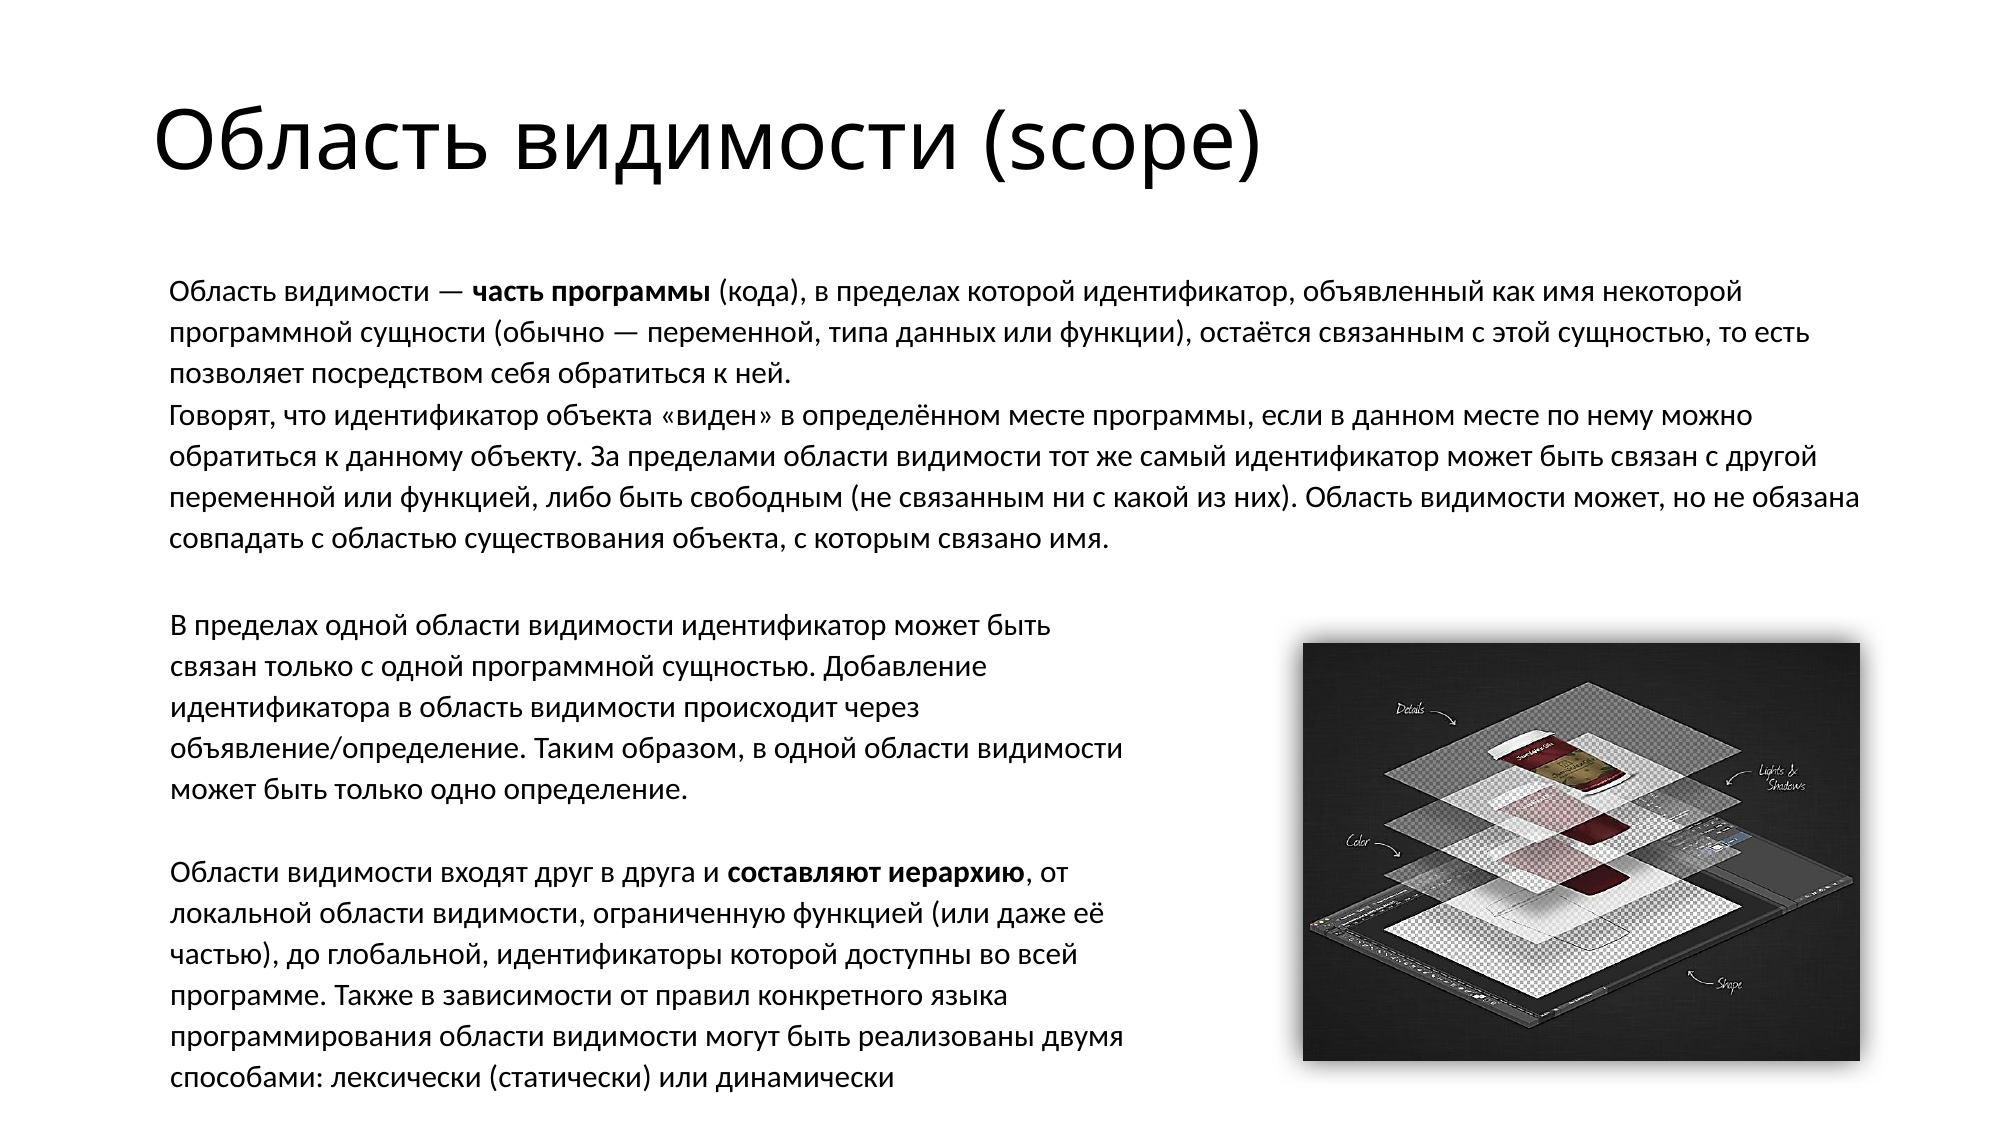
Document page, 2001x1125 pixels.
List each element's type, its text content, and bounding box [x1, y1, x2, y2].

picture [1303, 643, 1860, 1061]
text_box В пределах одной области видимости идентификатор может быть связан только с одной программной сущностью. Добавление идентификатора в область видимости происходит через объявление/определение. Таким образом, в одной области видимости может быть только одно определение. Области видимости входят друг в друга и составляют иерархию, от локальной области видимости, ограниченную функцией (или даже её частью), до глобальной, идентификаторы которой доступны во всей программе. Также в зависимости от правил конкретного языка программирования области видимости могут быть реализованы двумя способами: лексически (статически) или динамически [155, 592, 1153, 1125]
title Область видимости (scope) [137, 33, 1863, 252]
list Область видимости — часть программы (кода), в пределах которой идентификатор, объявленный как имя некоторой программной сущности (обычно — переменной, типа данных или функции), остаётся связанным с этой сущностью, то есть позволяет посредством себя обратиться к ней. Говорят, что идентификатор объекта «виден» в определённом месте программы, если в данном месте по нему можно обратиться к данному объекту. За пределами области видимости тот же самый идентификатор может быть связан с другой переменной или функцией, либо быть свободным (не связанным ни с какой из них). Область видимости может, но не обязана совпадать с областью существования объекта, с которым связано имя. [154, 258, 1880, 1015]
